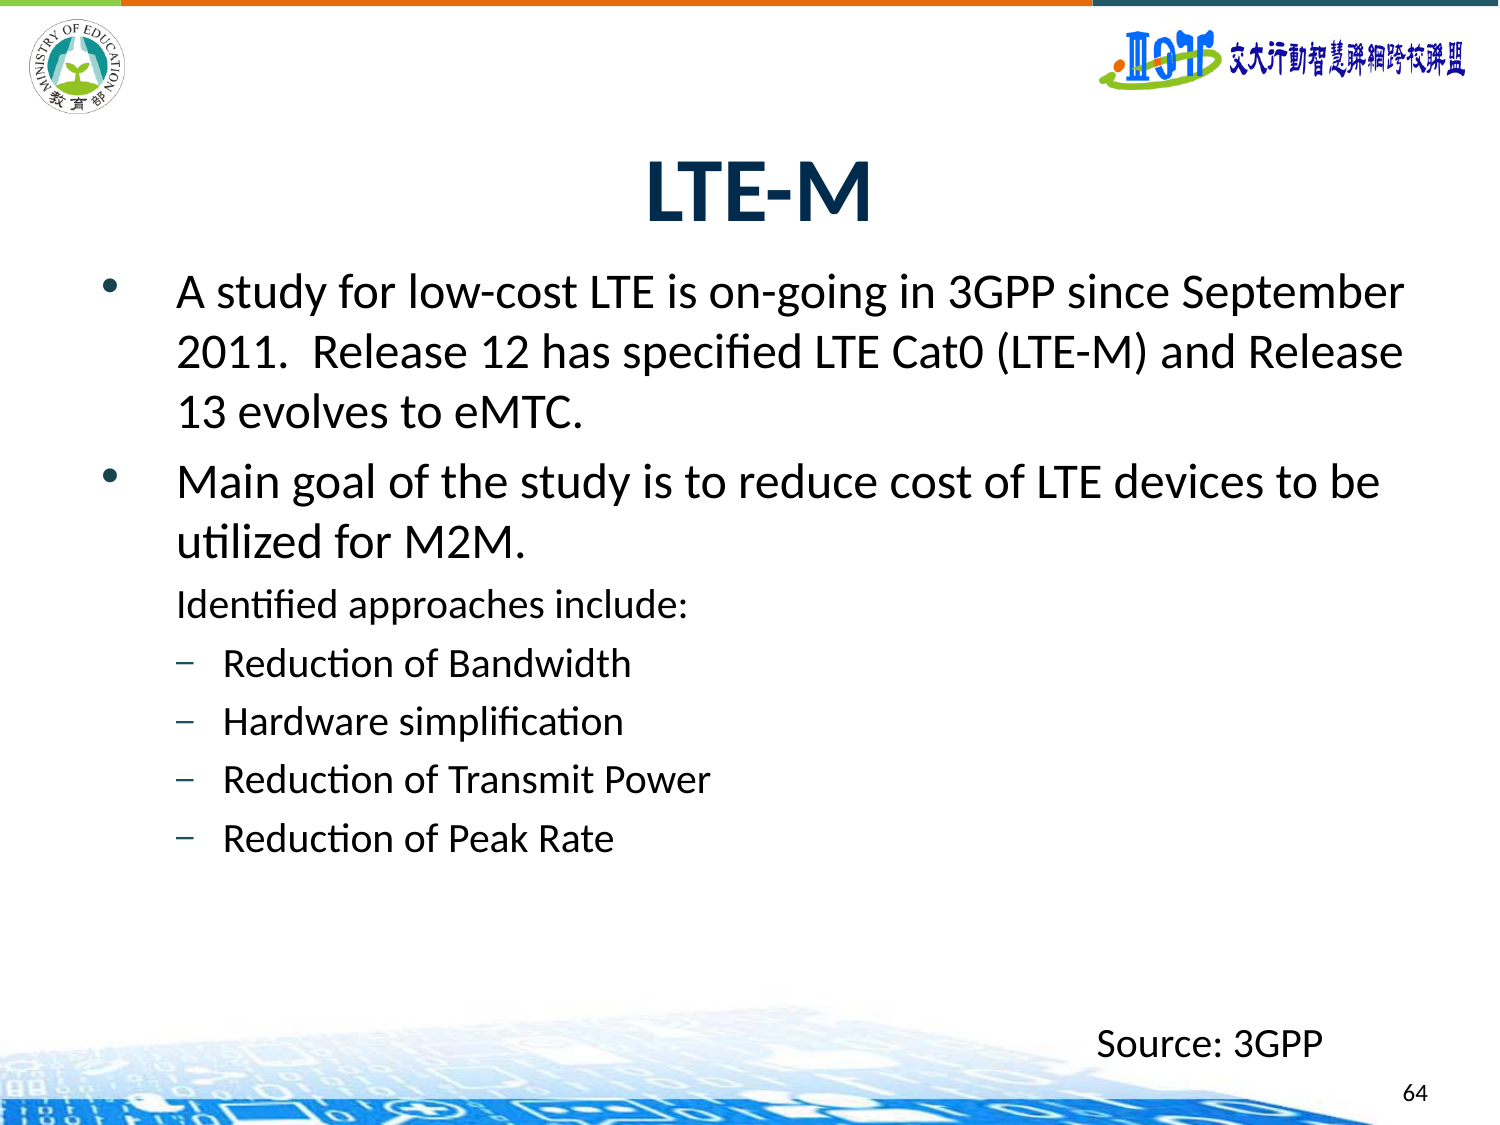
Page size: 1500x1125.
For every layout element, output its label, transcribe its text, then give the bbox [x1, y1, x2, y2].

picture [1099, 30, 1465, 90]
title LTE-M [85, 101, 1436, 251]
slide_number 64 [1387, 1069, 1484, 1125]
picture [29, 19, 125, 114]
list A study for low-cost LTE is on-going in 3GPP since September 2011. Release 12 has specified LTE Cat0 (LTE-M) and Release 13 evolves to eMTC. Main goal of the study is to reduce cost of LTE devices to be utilized for M2M. Identified approaches include: Reduction of Bandwidth Hardware simplification Reduction of Transmit Power Reduction of Peak Rate [85, 251, 1436, 978]
picture [0, 987, 1377, 1125]
text_box Source: 3GPP [1081, 1008, 1339, 1074]
